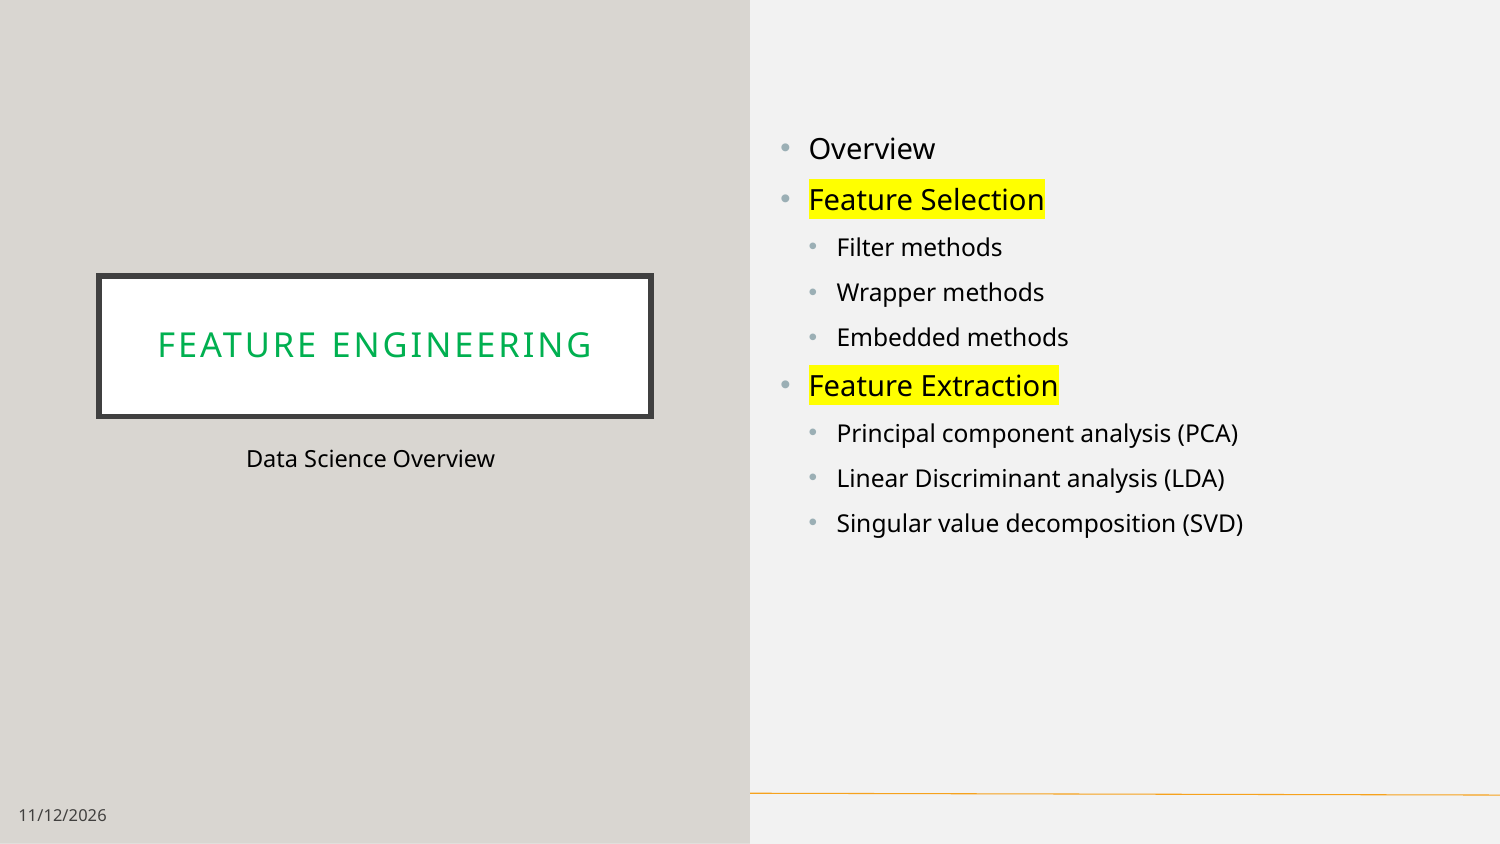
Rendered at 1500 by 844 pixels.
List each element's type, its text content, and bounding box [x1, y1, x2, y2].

list Overview Feature Selection Filter methods Wrapper methods Embedded methods Feature Extraction Principal component analysis (PCA) Linear Discriminant analysis (LDA) Singular value decomposition (SVD) [765, 122, 1489, 781]
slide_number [0, 796, 122, 837]
title Feature engineering [96, 273, 654, 419]
list Data Science Overview [137, 436, 605, 707]
